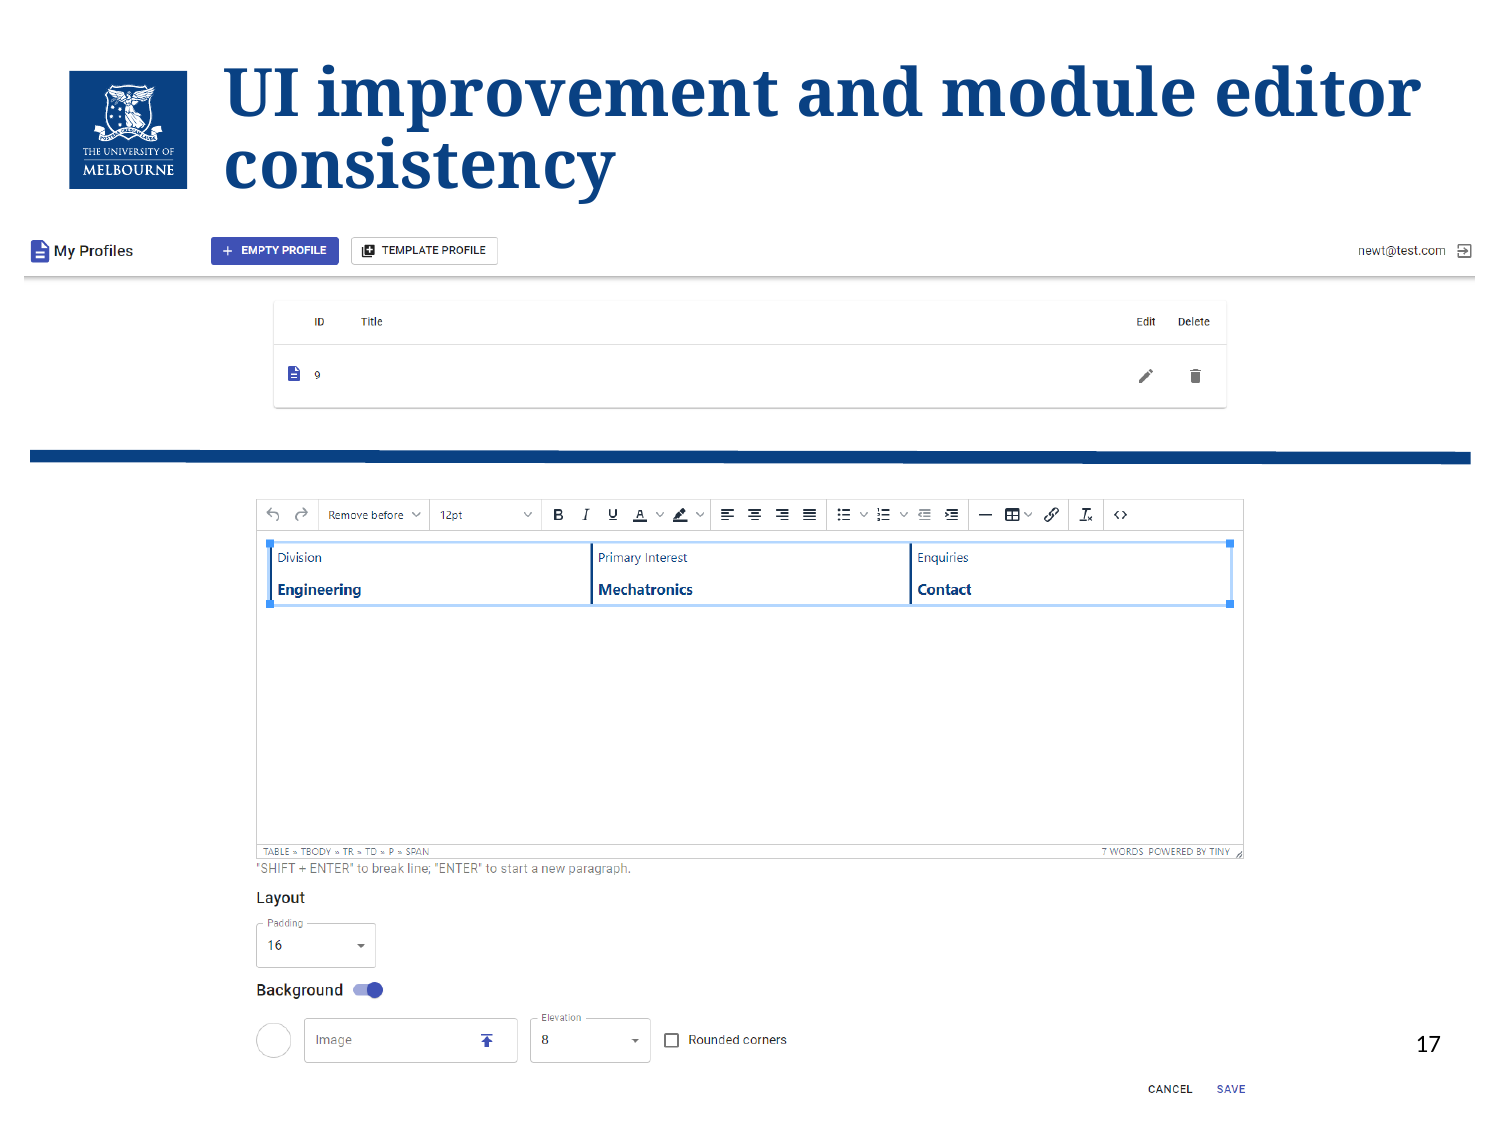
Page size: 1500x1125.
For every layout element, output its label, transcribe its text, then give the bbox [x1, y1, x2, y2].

picture [250, 494, 1250, 1101]
picture [24, 235, 1476, 471]
title UI improvement and module editor consistency [208, 64, 1443, 211]
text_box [29, 455, 1471, 459]
slide_number ‹#› [1348, 1012, 1442, 1073]
